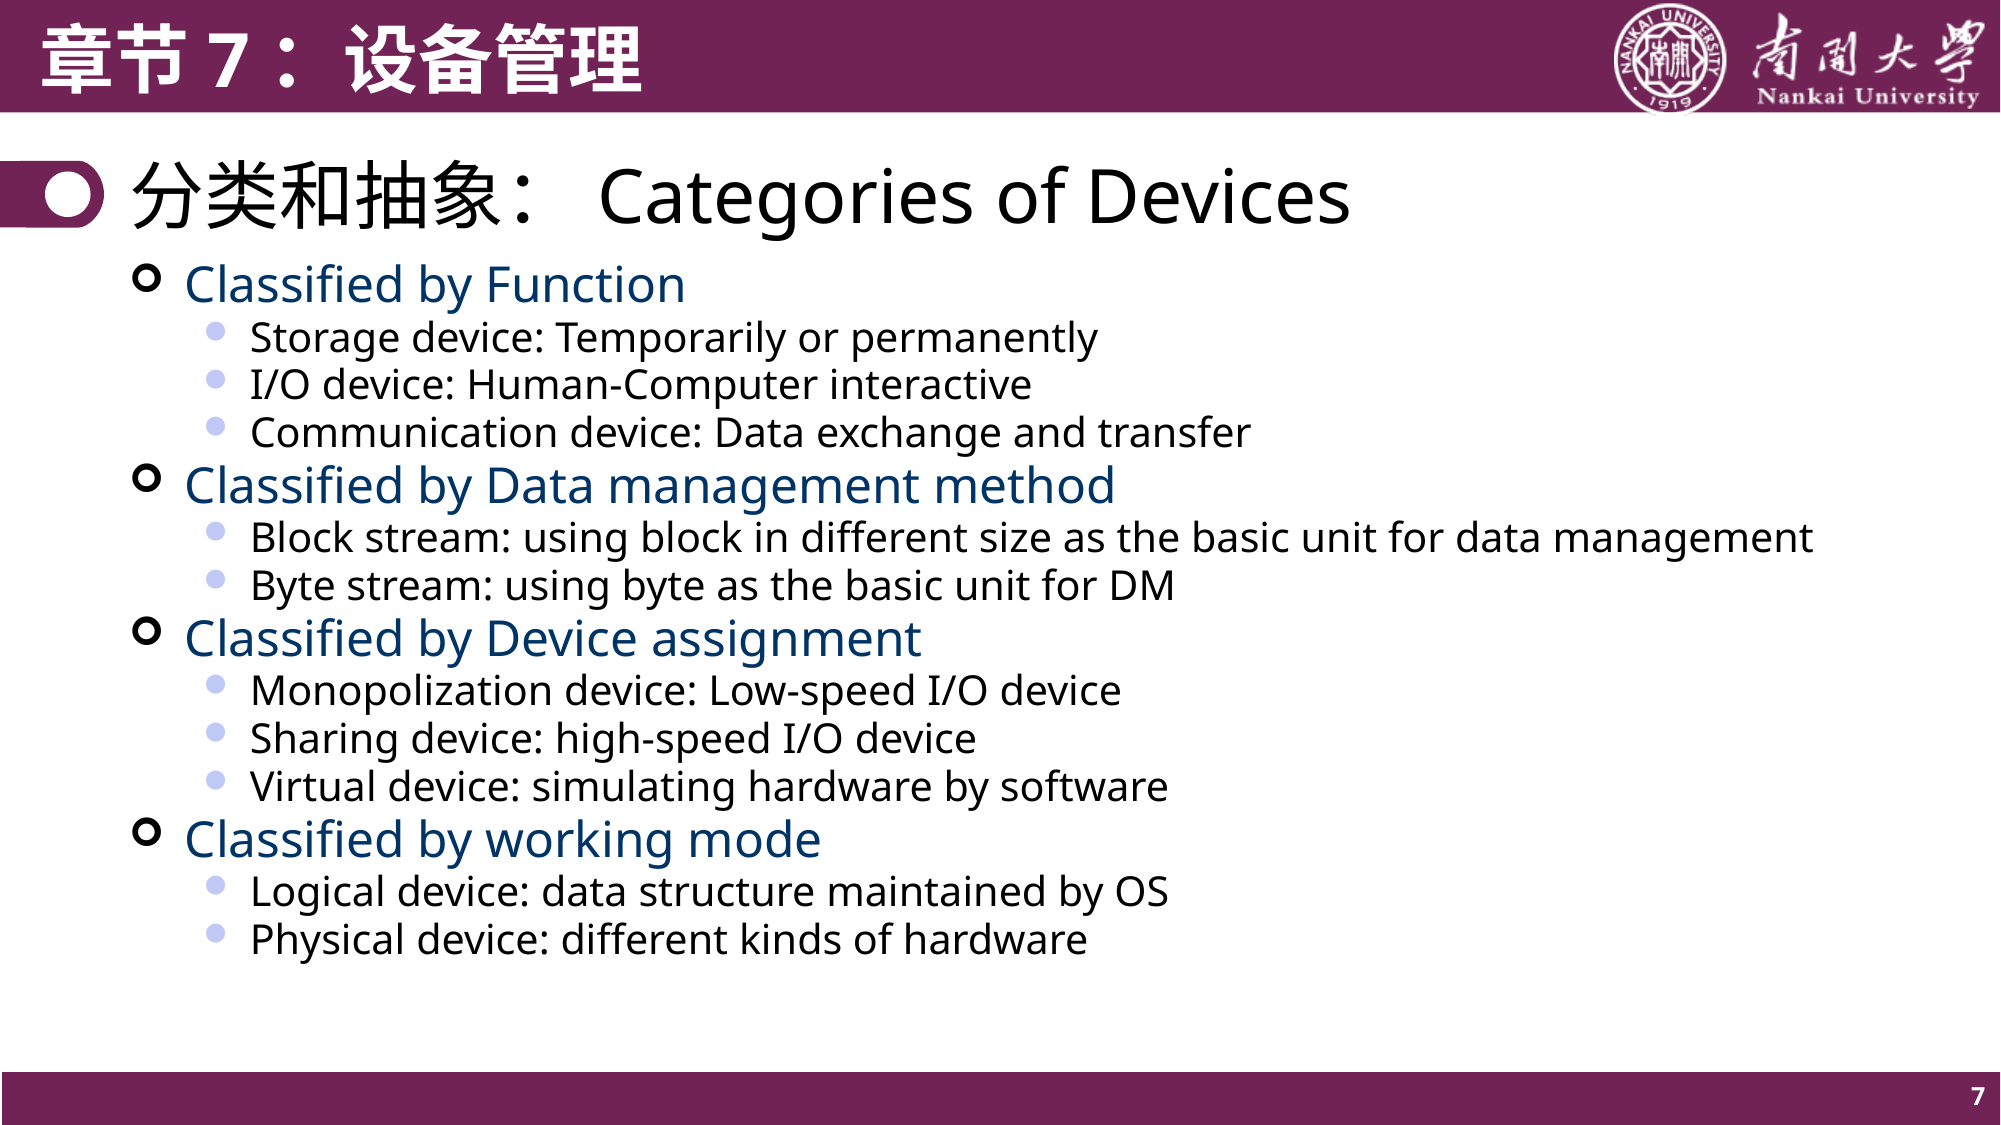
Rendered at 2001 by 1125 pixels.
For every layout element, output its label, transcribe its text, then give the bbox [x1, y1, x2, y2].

list Classified by Function Storage device: Temporarily or permanently I/O device: Human-Computer interactive Communication device: Data exchange and transfer Classified by Data management method Block stream: using block in different size as the basic unit for data management Byte stream: using byte as the basic unit for DM Classified by Device assignment Monopolization device: Low-speed I/O device Sharing device: high-speed I/O device Virtual device: simulating hardware by software Classified by working mode Logical device: data structure maintained by OS Physical device: different kinds of hardware [114, 257, 1886, 972]
title 分类和抽象：Categories of Devices [114, 143, 1886, 255]
slide_number 7 [1550, 1070, 2000, 1124]
picture [1614, 2, 2001, 120]
